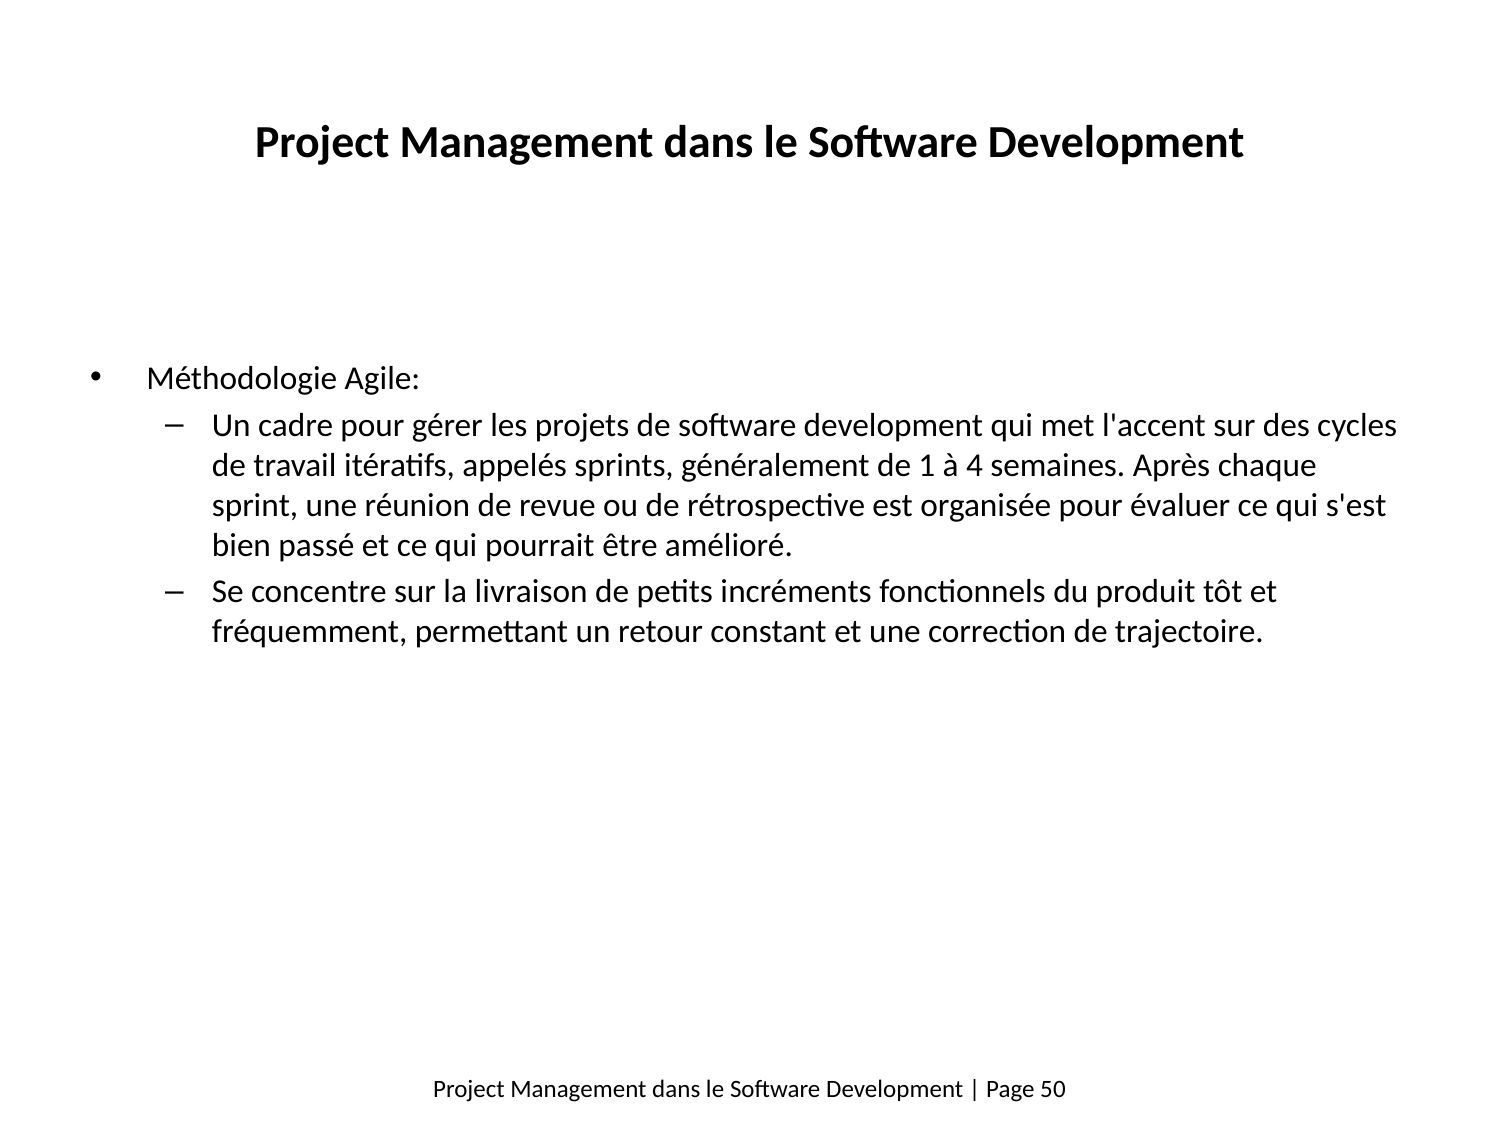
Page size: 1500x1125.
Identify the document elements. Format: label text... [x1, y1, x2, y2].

text_box Project Management dans le Software Development | Page 50 [418, 1020, 1082, 1110]
list Méthodologie Agile: Un cadre pour gérer les projets de software development qui met l'accent sur des cycles de travail itératifs, appelés sprints, généralement de 1 à 4 semaines. Après chaque sprint, une réunion de revue ou de rétrospective est organisée pour évaluer ce qui s'est bien passé et ce qui pourrait être amélioré. Se concentre sur la livraison de petits incréments fonctionnels du produit tôt et fréquemment, permettant un retour constant et une correction de trajectoire. [75, 262, 1425, 1005]
title Project Management dans le Software Development [75, 45, 1425, 233]
